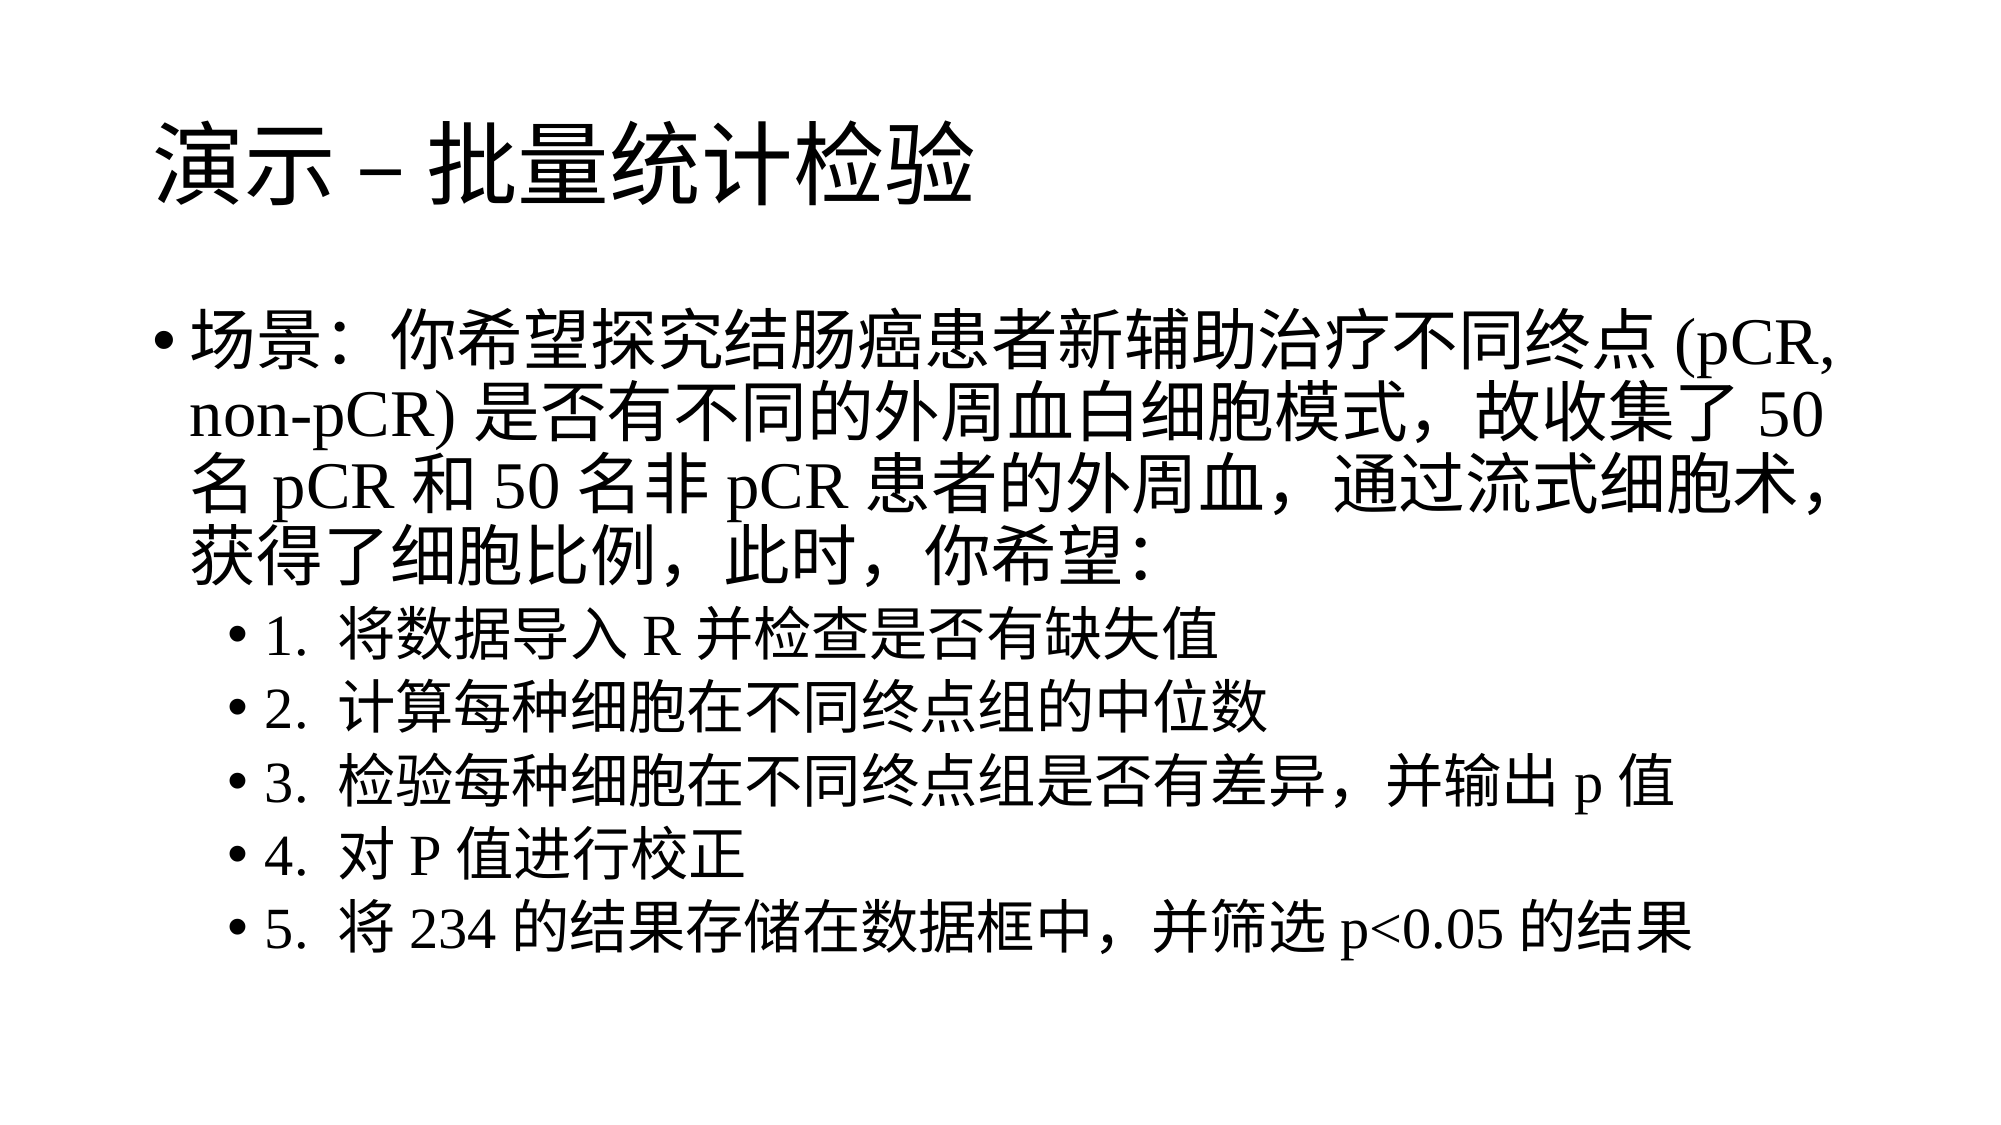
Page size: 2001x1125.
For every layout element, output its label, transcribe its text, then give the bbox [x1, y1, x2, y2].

title 演示 – 批量统计检验 [137, 59, 1863, 278]
list 场景：你希望探究结肠癌患者新辅助治疗不同终点(pCR, non-pCR)是否有不同的外周血白细胞模式，故收集了50名pCR和50名非pCR患者的外周血，通过流式细胞术，获得了细胞比例，此时，你希望： 1. 将数据导入R并检查是否有缺失值 2. 计算每种细胞在不同终点组的中位数 3. 检验每种细胞在不同终点组是否有差异，并输出p值 4. 对P值进行校正 5. 将234的结果存储在数据框中，并筛选p<0.05的结果 [137, 299, 1863, 1014]
